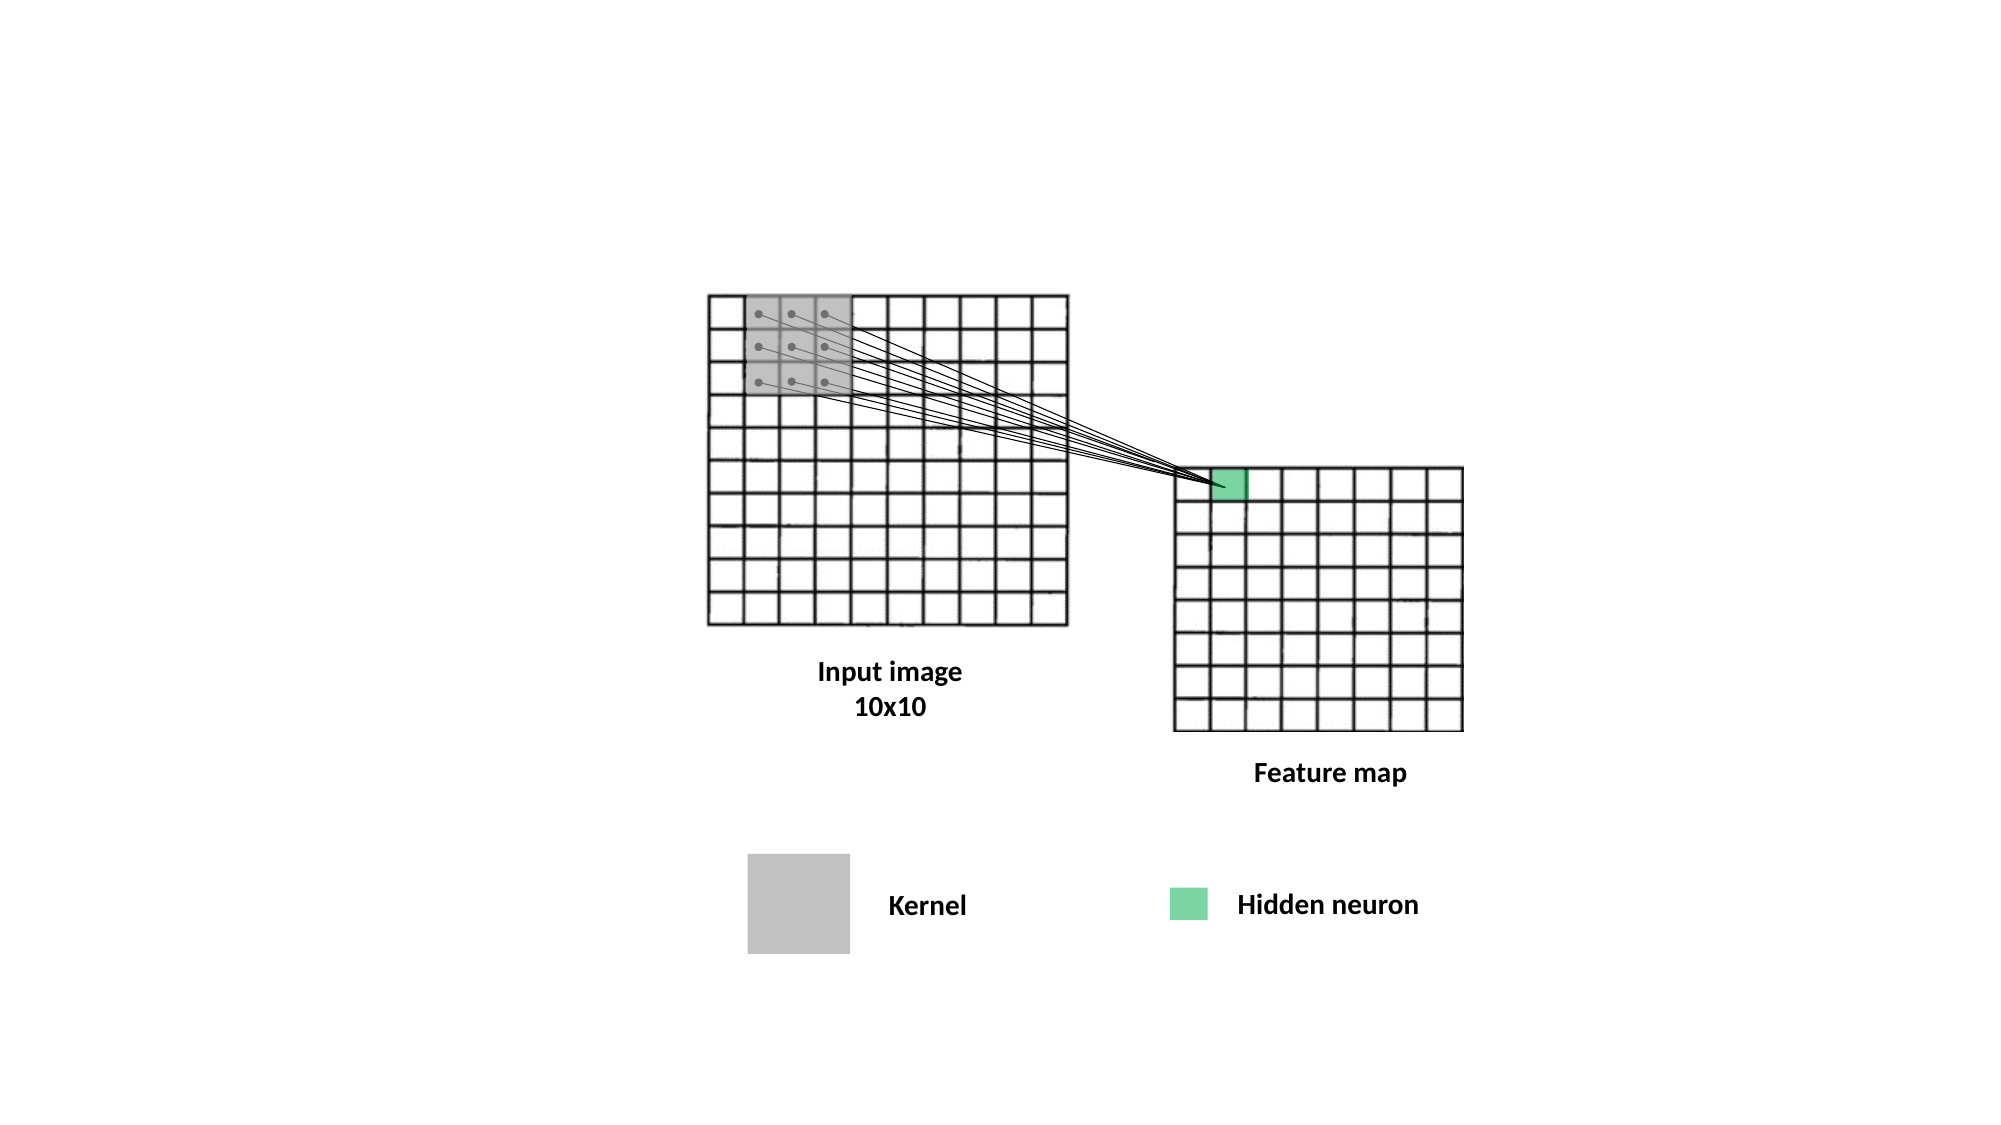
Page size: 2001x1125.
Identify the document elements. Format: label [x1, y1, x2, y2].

text_box [703, 289, 1465, 954]
